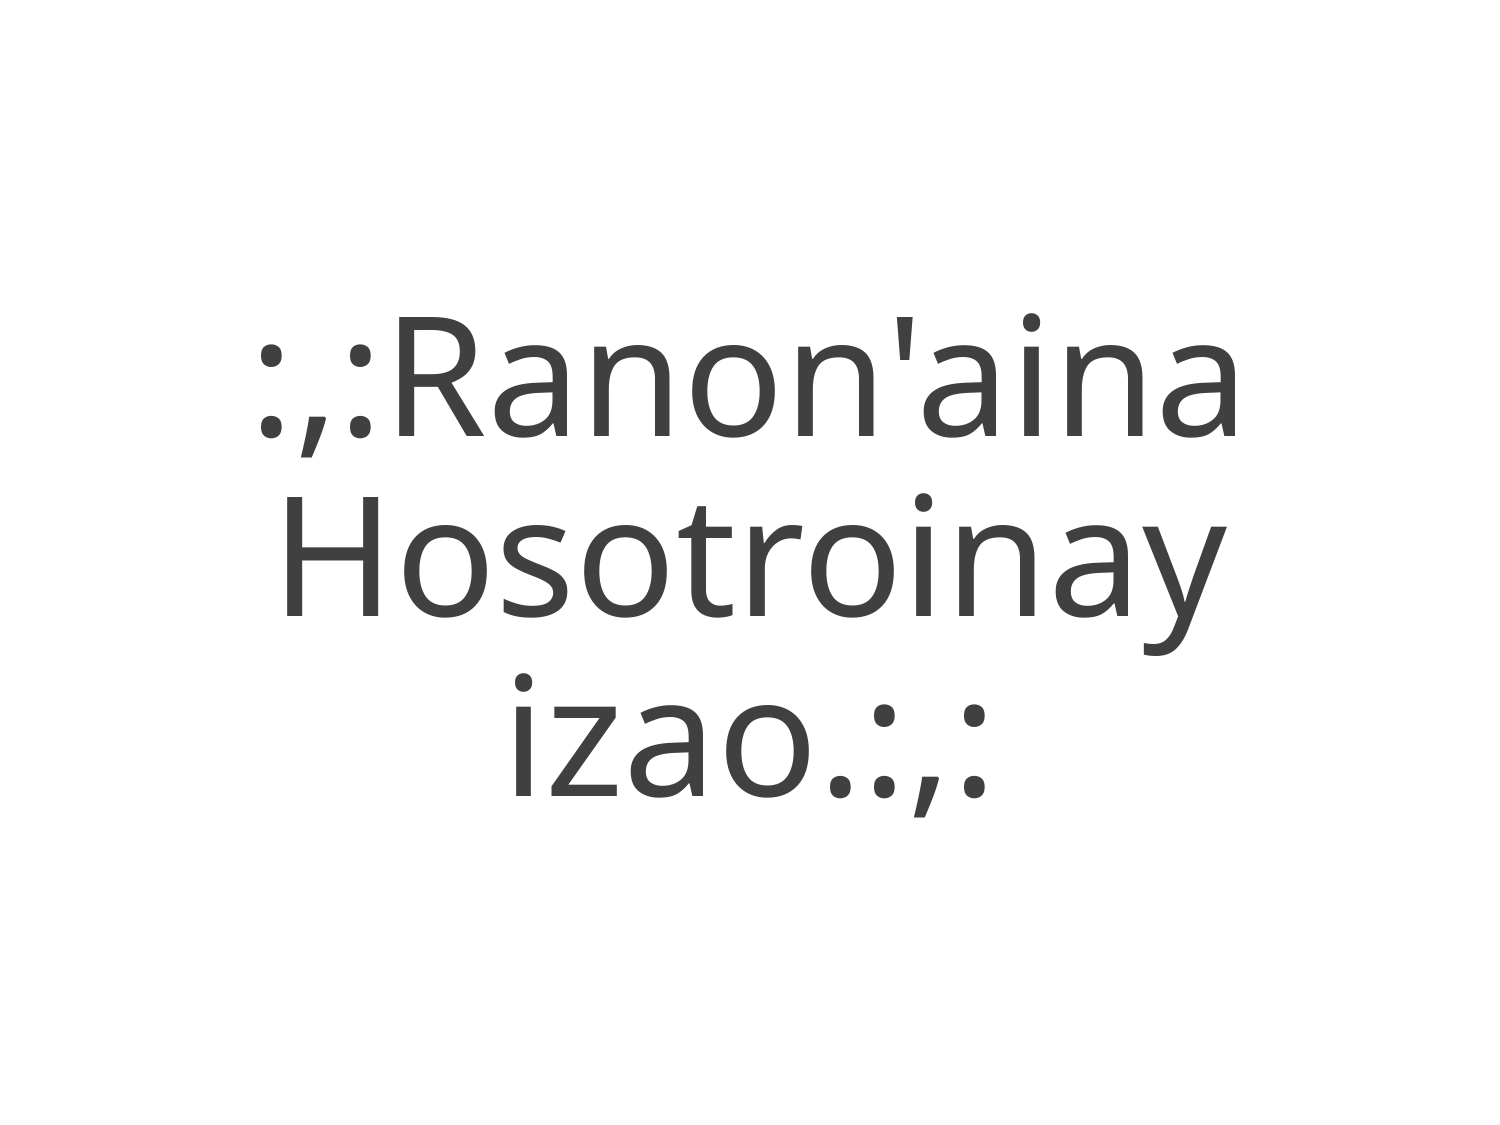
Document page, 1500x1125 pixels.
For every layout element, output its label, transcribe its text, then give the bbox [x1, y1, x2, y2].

title :,:Ranon'aina Hosotroinay izao.:,: [0, 453, 1500, 672]
